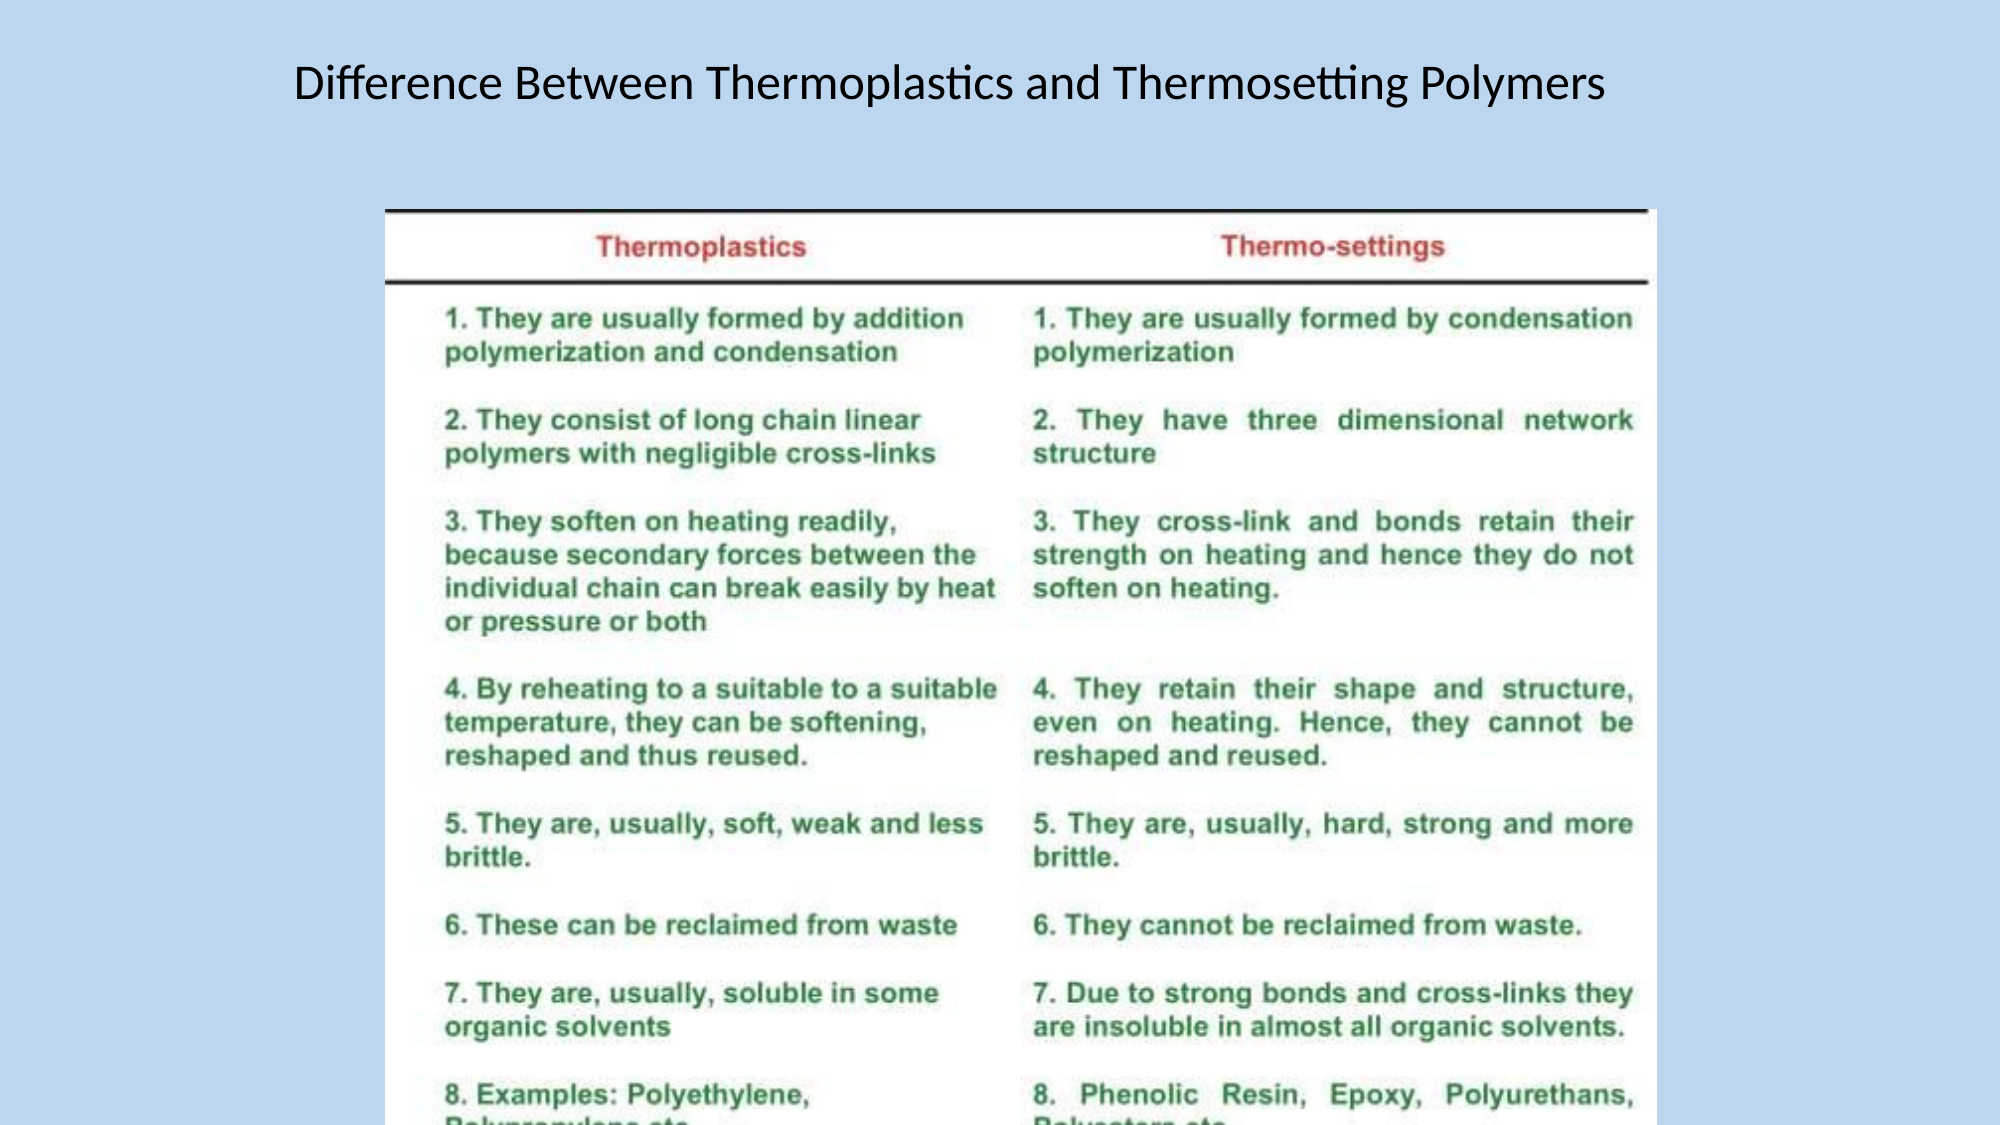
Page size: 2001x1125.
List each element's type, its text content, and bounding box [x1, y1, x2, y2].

text_box Difference Between Thermoplastics and Thermosetting Polymers [275, 41, 1626, 118]
picture [385, 209, 1657, 1125]
